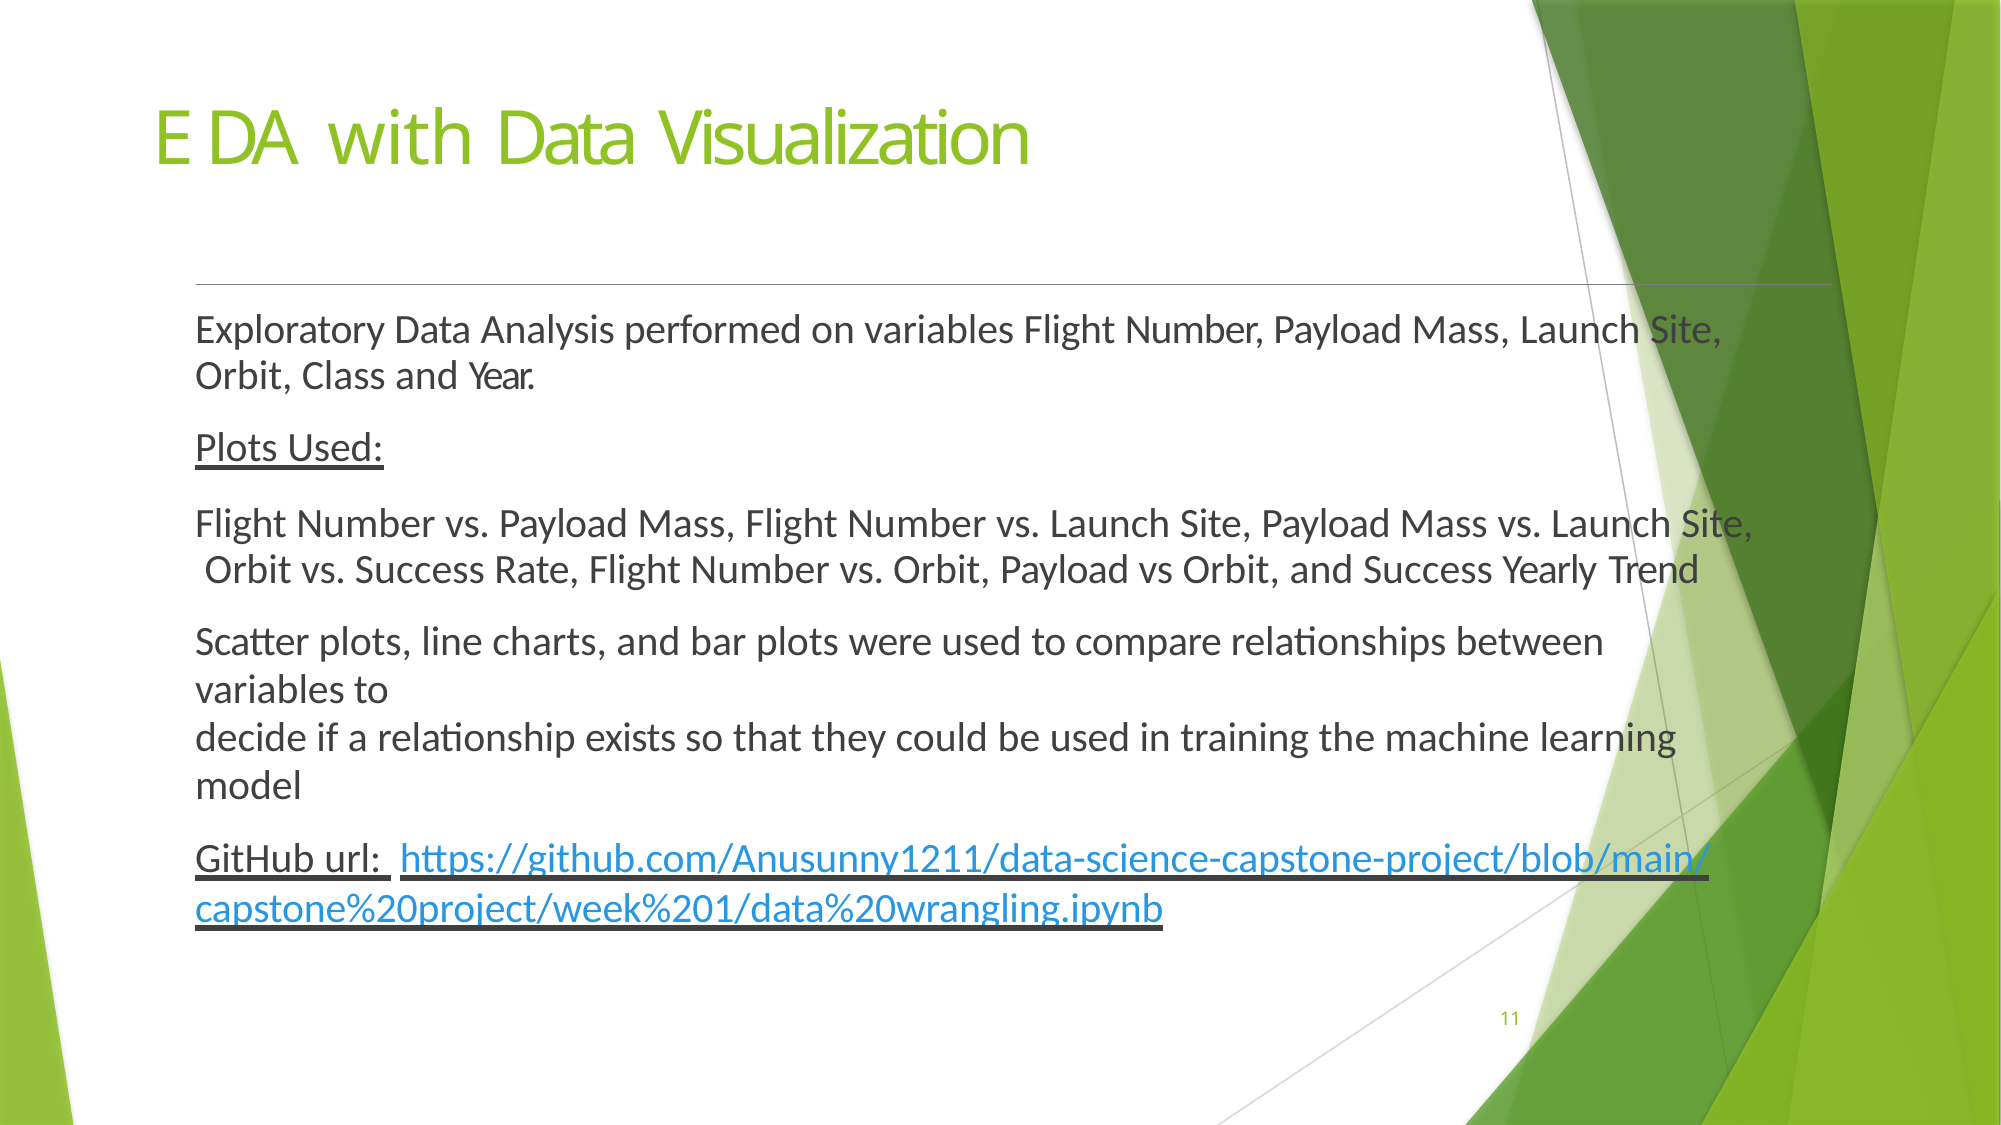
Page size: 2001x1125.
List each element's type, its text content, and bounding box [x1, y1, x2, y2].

text_box Exploratory Data Analysis performed on variables Flight Number, Payload Mass, Launch Site, Orbit, Class and Year. Plots Used: Flight Number vs. Payload Mass, Flight Number vs. Launch Site, Payload Mass vs. Launch Site, Orbit vs. Success Rate, Flight Number vs. Orbit, Payload vs Orbit, and Success Yearly Trend Scatter plots, line charts, and bar plots were used to compare relationships between variables to decide if a relationship exists so that they could be used in training the machine learning model GitHub url: https://github.com/Anusunny1211/data-science-capstone-project/blob/main/capstone%20project/week%201/data%20wrangling.ipynb [192, 299, 1828, 931]
slide_number 11 [1409, 931, 1522, 1125]
title E D A with Data Visualization [150, 87, 1223, 278]
